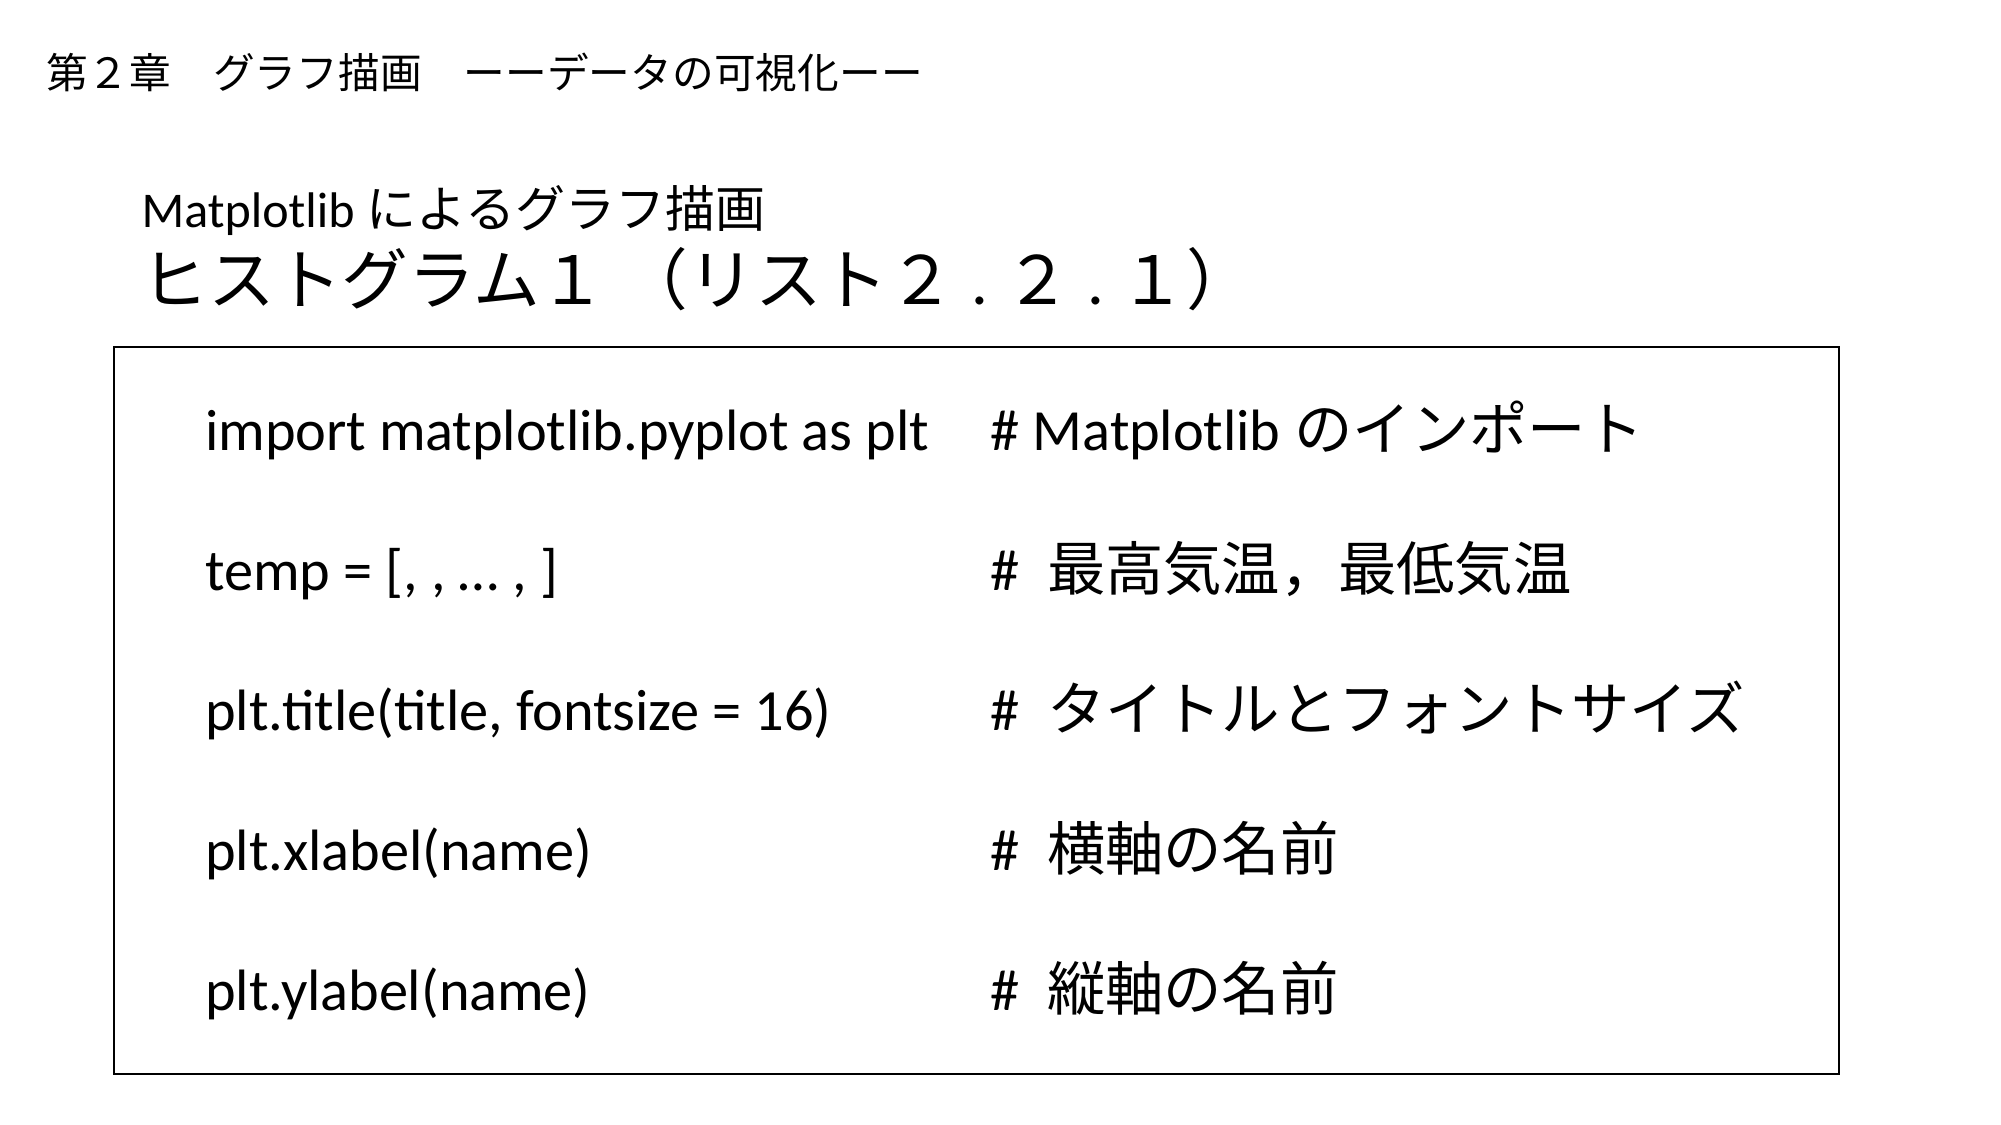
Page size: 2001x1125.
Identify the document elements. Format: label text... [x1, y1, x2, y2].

text_box Matplotlibによるグラフ描画 ヒストグラム１ （リスト２.２.１） [126, 170, 1643, 325]
title 第２章 グラフ描画 ーーデータの可視化ーー [0, 0, 1725, 134]
text_box [113, 346, 1840, 1075]
text_box # Matplotlibのインポート # 最高気温，最低気温 # タイトルとフォントサイズ # 横軸の名前 # 縦軸の名前 [976, 385, 1839, 1030]
